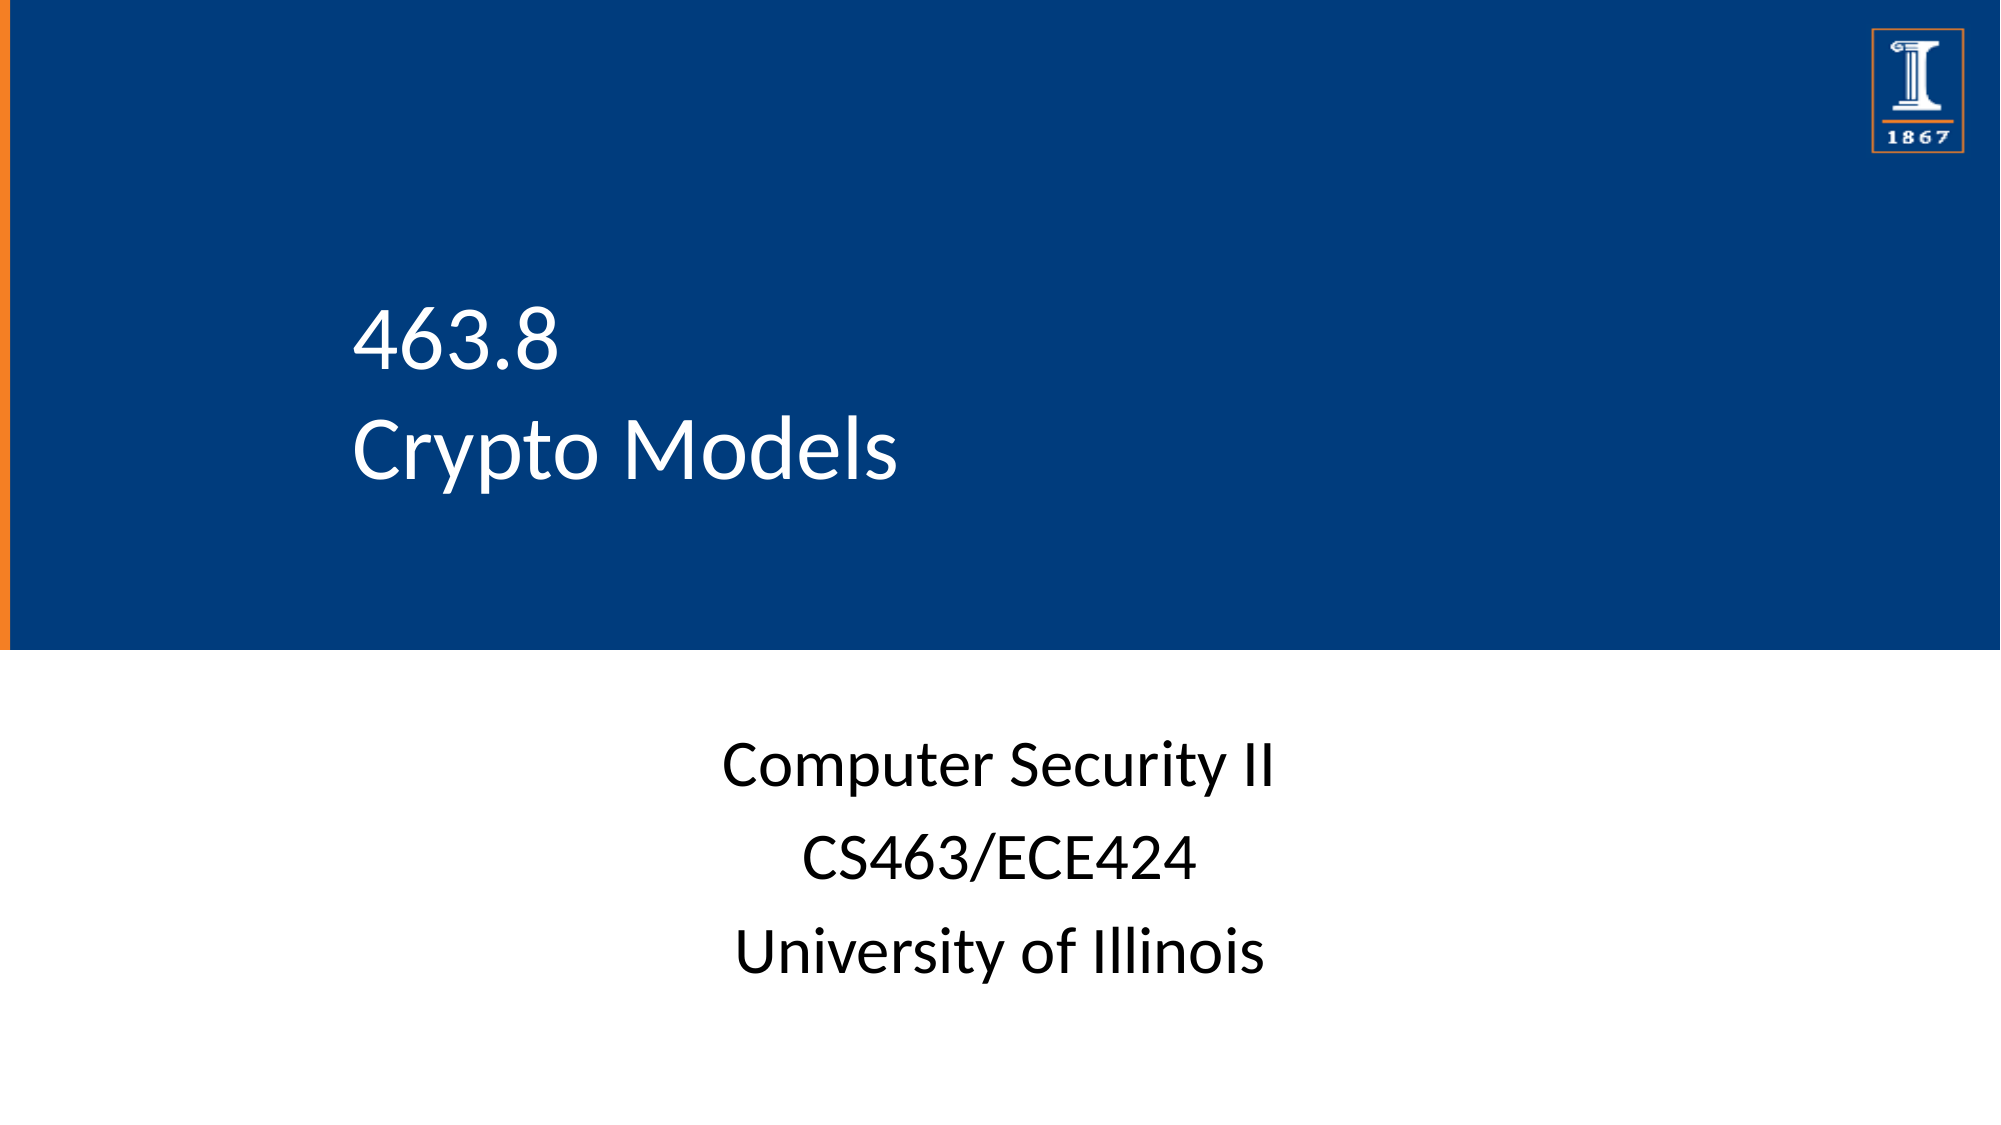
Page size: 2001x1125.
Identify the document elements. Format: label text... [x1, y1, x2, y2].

picture [1866, 24, 1971, 158]
subtitle Computer Security II CS463/ECE424 University of Illinois [300, 712, 1700, 1000]
title 463.8 Crypto Models [337, 249, 1638, 525]
